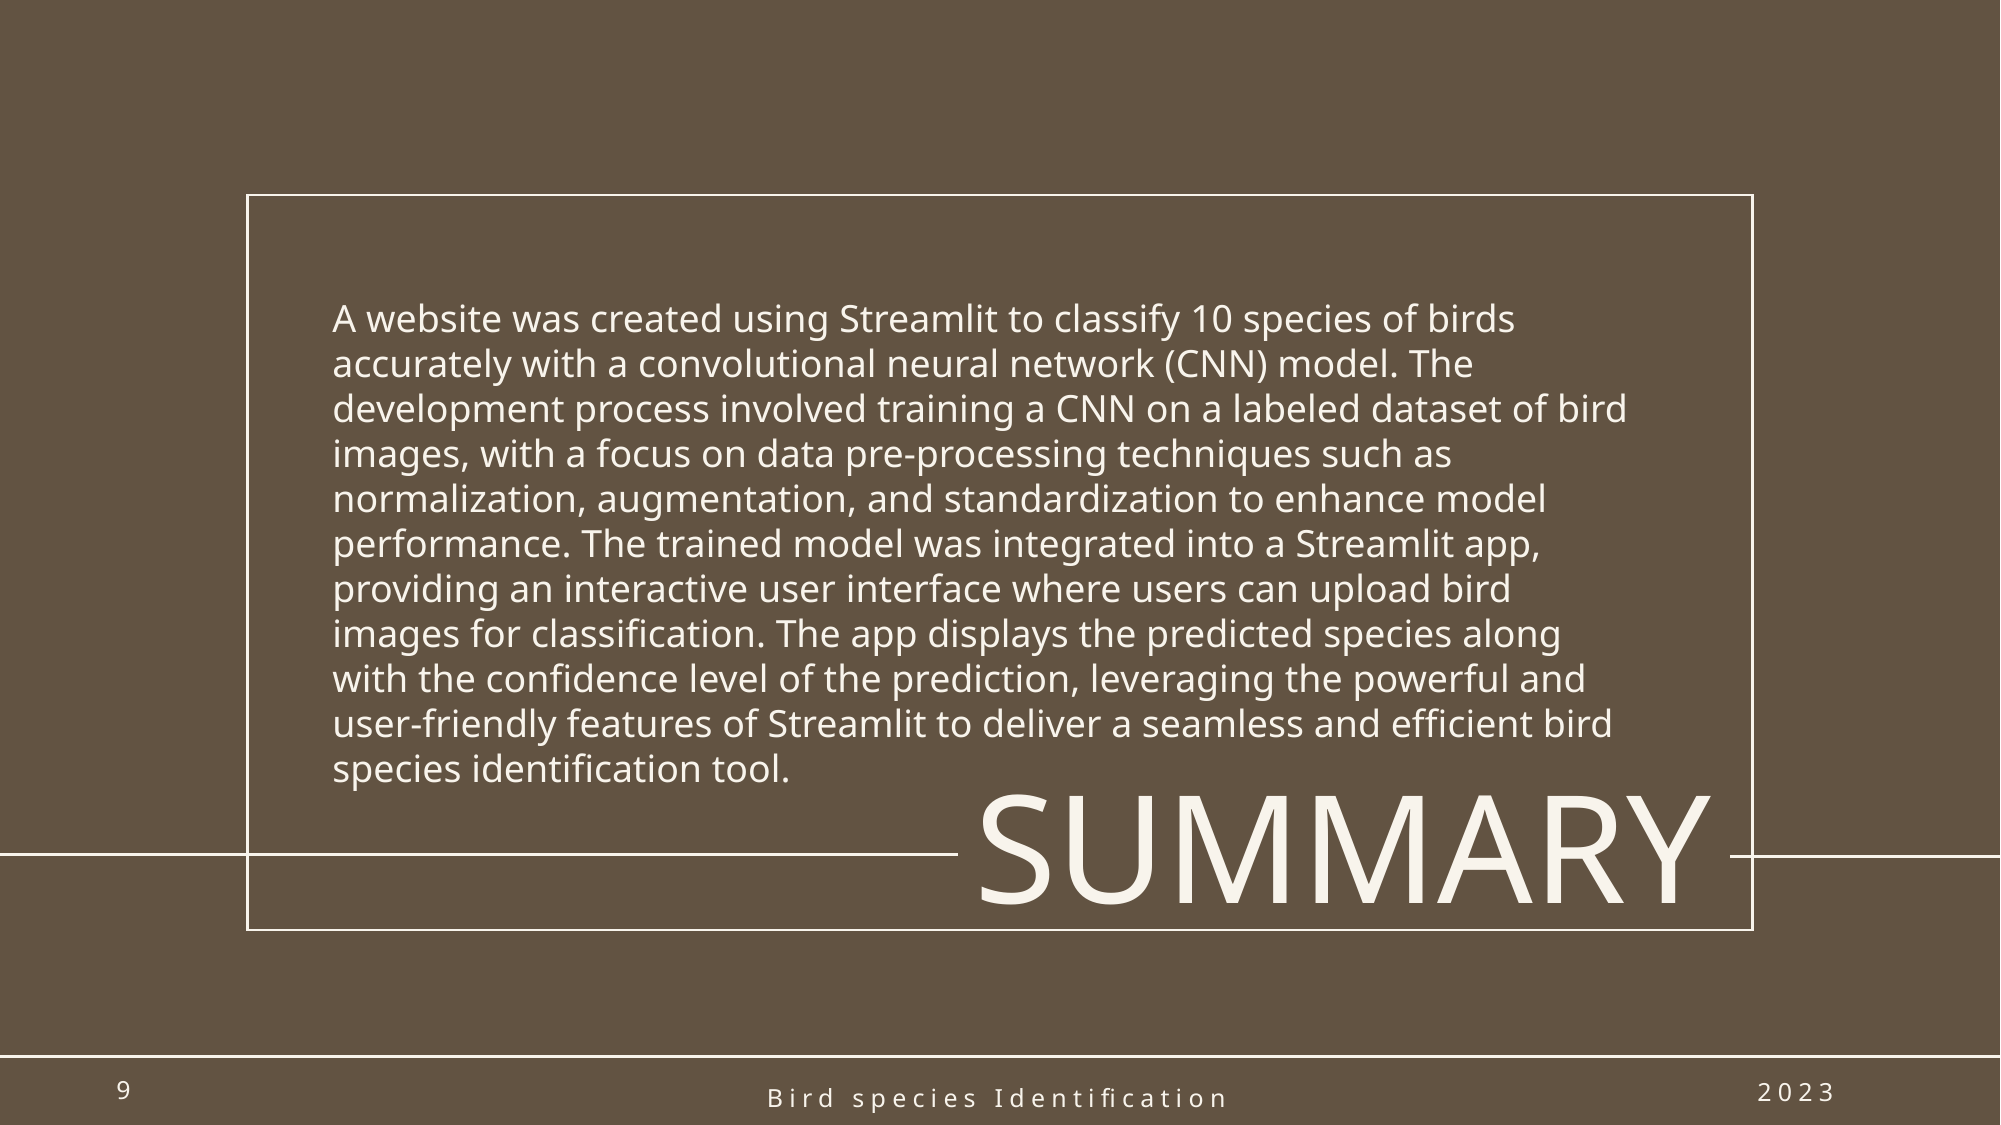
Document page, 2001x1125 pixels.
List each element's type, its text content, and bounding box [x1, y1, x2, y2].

footer Bird species Identification [722, 1069, 1271, 1125]
list A website was created using Streamlit to classify 10 species of birds accurately with a convolutional neural network (CNN) model. The development process involved training a CNN on a labeled dataset of bird images, with a focus on data pre-processing techniques such as normalization, augmentation, and standardization to enhance model performance. The trained model was integrated into a Streamlit app, providing an interactive user interface where users can upload bird images for classification. The app displays the predicted species along with the confidence level of the prediction, leveraging the powerful and user-friendly features of Streamlit to deliver a seamless and efficient bird species identification tool. [317, 287, 1657, 575]
slide_number 2023 [1742, 1069, 1899, 1115]
slide_number 9 [101, 1069, 258, 1115]
title SUMMARY [956, 720, 1730, 990]
